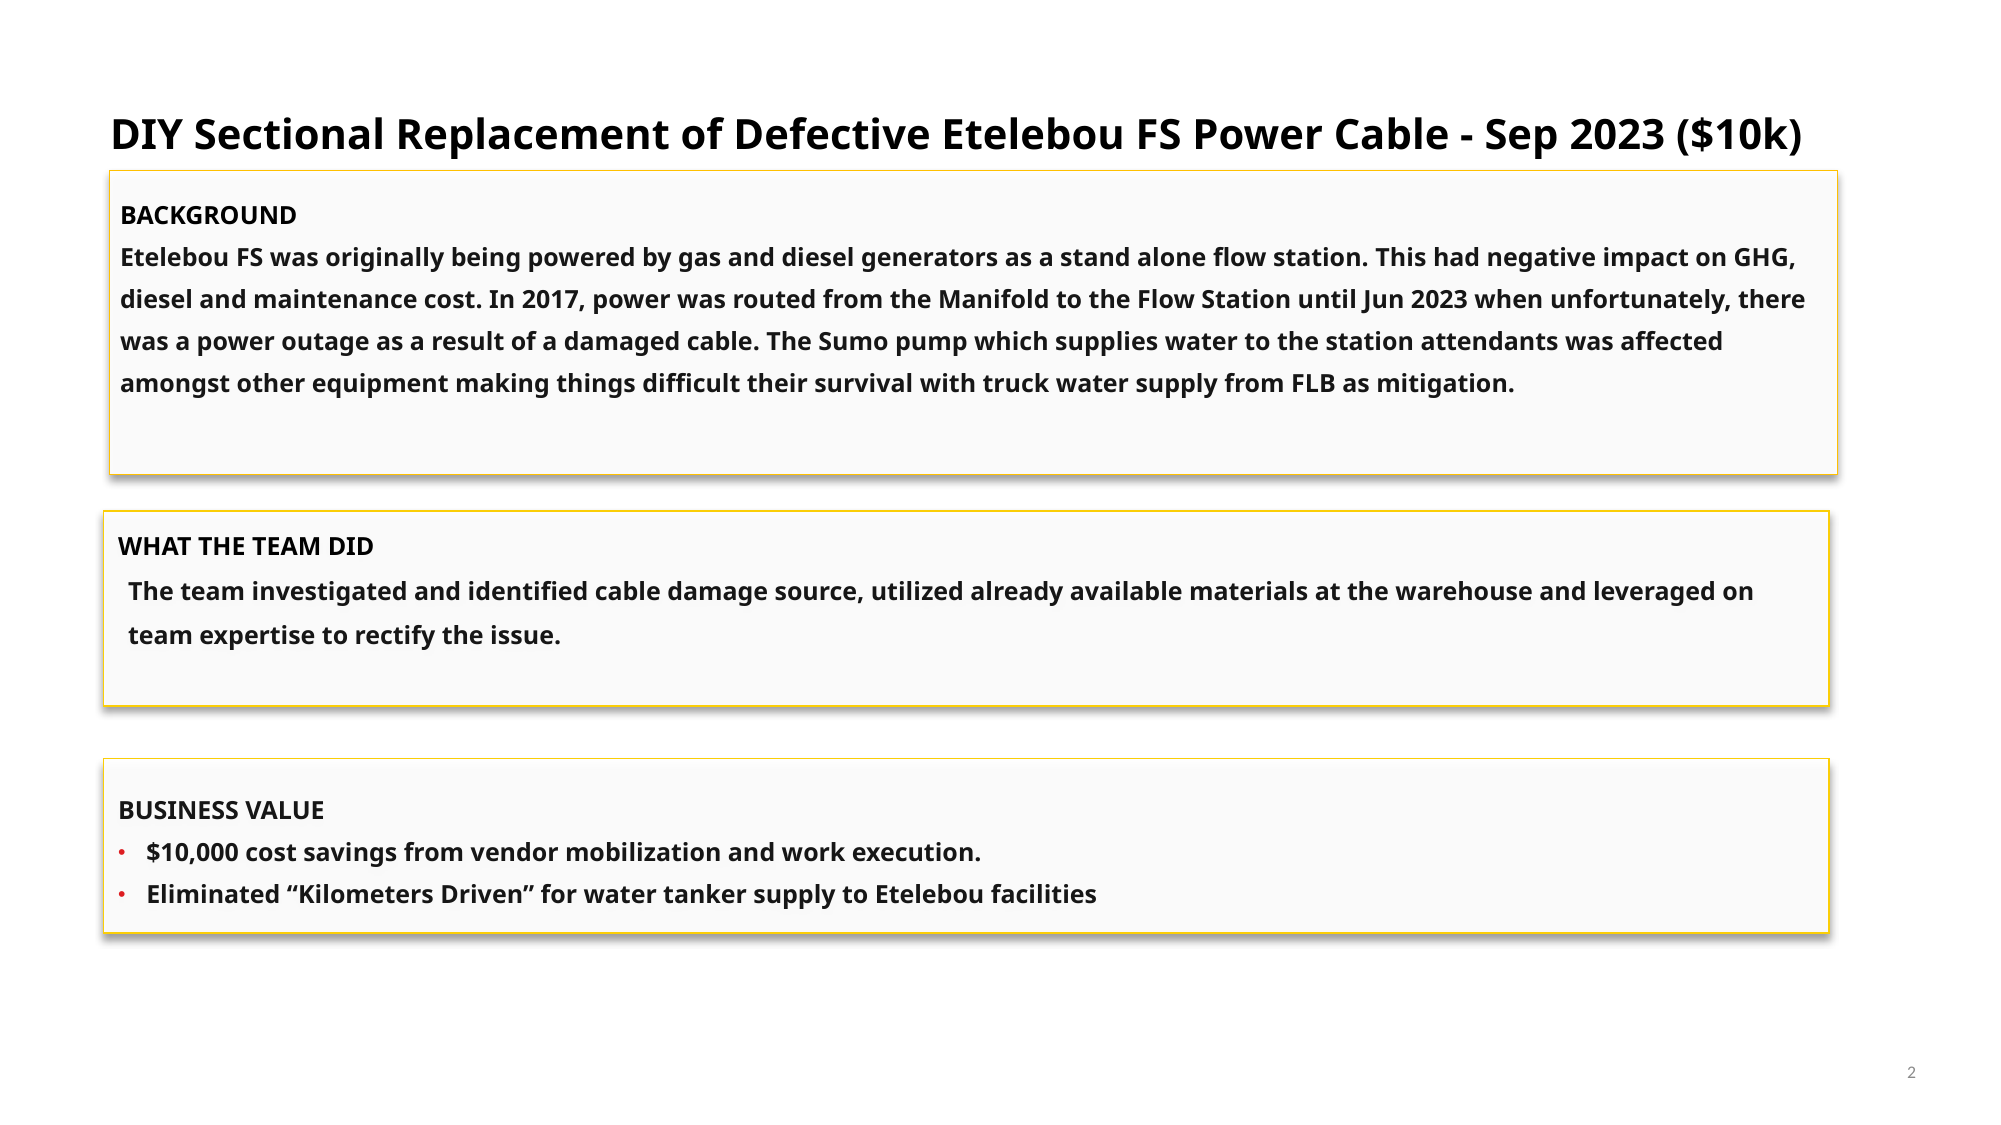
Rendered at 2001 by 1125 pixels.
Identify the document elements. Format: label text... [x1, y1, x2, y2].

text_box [109, 170, 1838, 475]
text_box BUSINESS VALUE $10,000 cost savings from vendor mobilization and work execution. Eliminated “Kilometers Driven” for water tanker supply to Etelebou facilities [102, 757, 1830, 934]
slide_number 2 [1857, 1061, 1916, 1101]
text_box WHAT THE TEAM DID The team investigated and identified cable damage source, utilized already available materials at the warehouse and leveraged on team expertise to rectify the issue. [102, 510, 1830, 707]
text_box DIY Sectional Replacement of Defective Etelebou FS Power Cable - Sep 2023 ($10k) [109, 87, 1900, 158]
